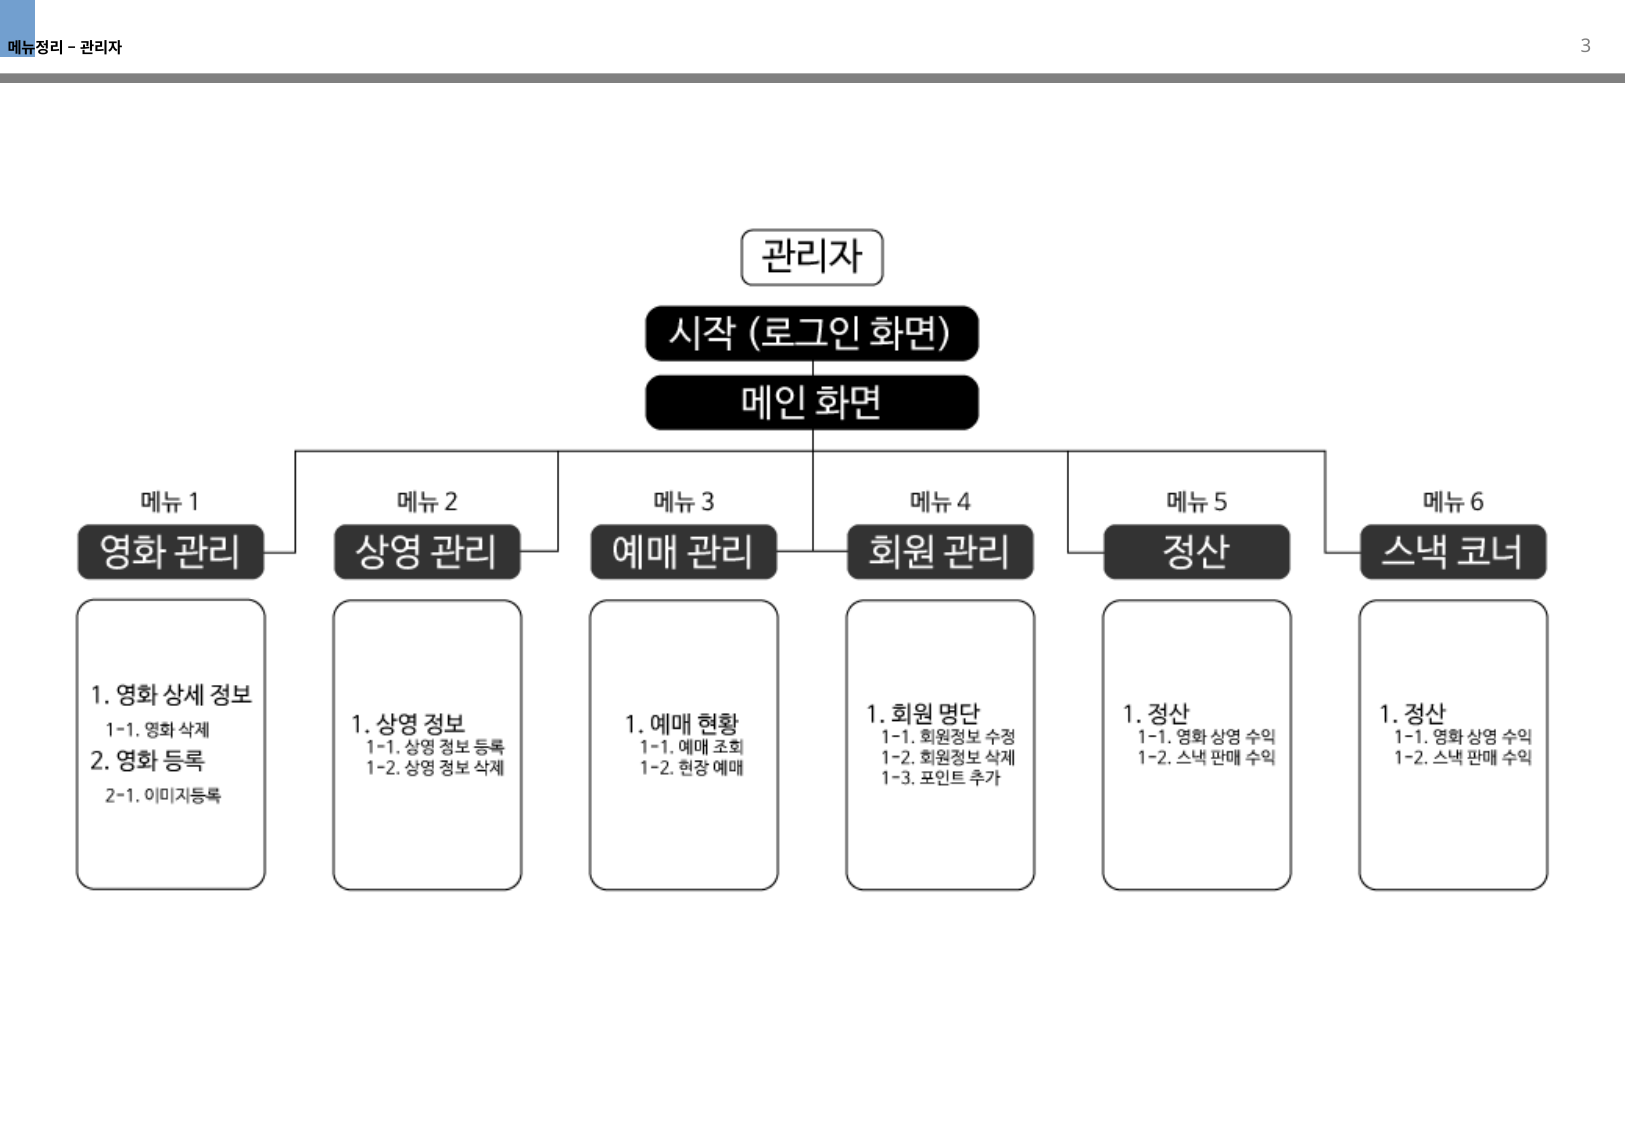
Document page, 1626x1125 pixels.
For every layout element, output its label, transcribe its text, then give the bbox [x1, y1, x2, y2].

picture [68, 210, 1557, 915]
text_box 메뉴정리 – 관리자 [0, 30, 436, 64]
slide_number 3 [1569, 18, 1600, 58]
